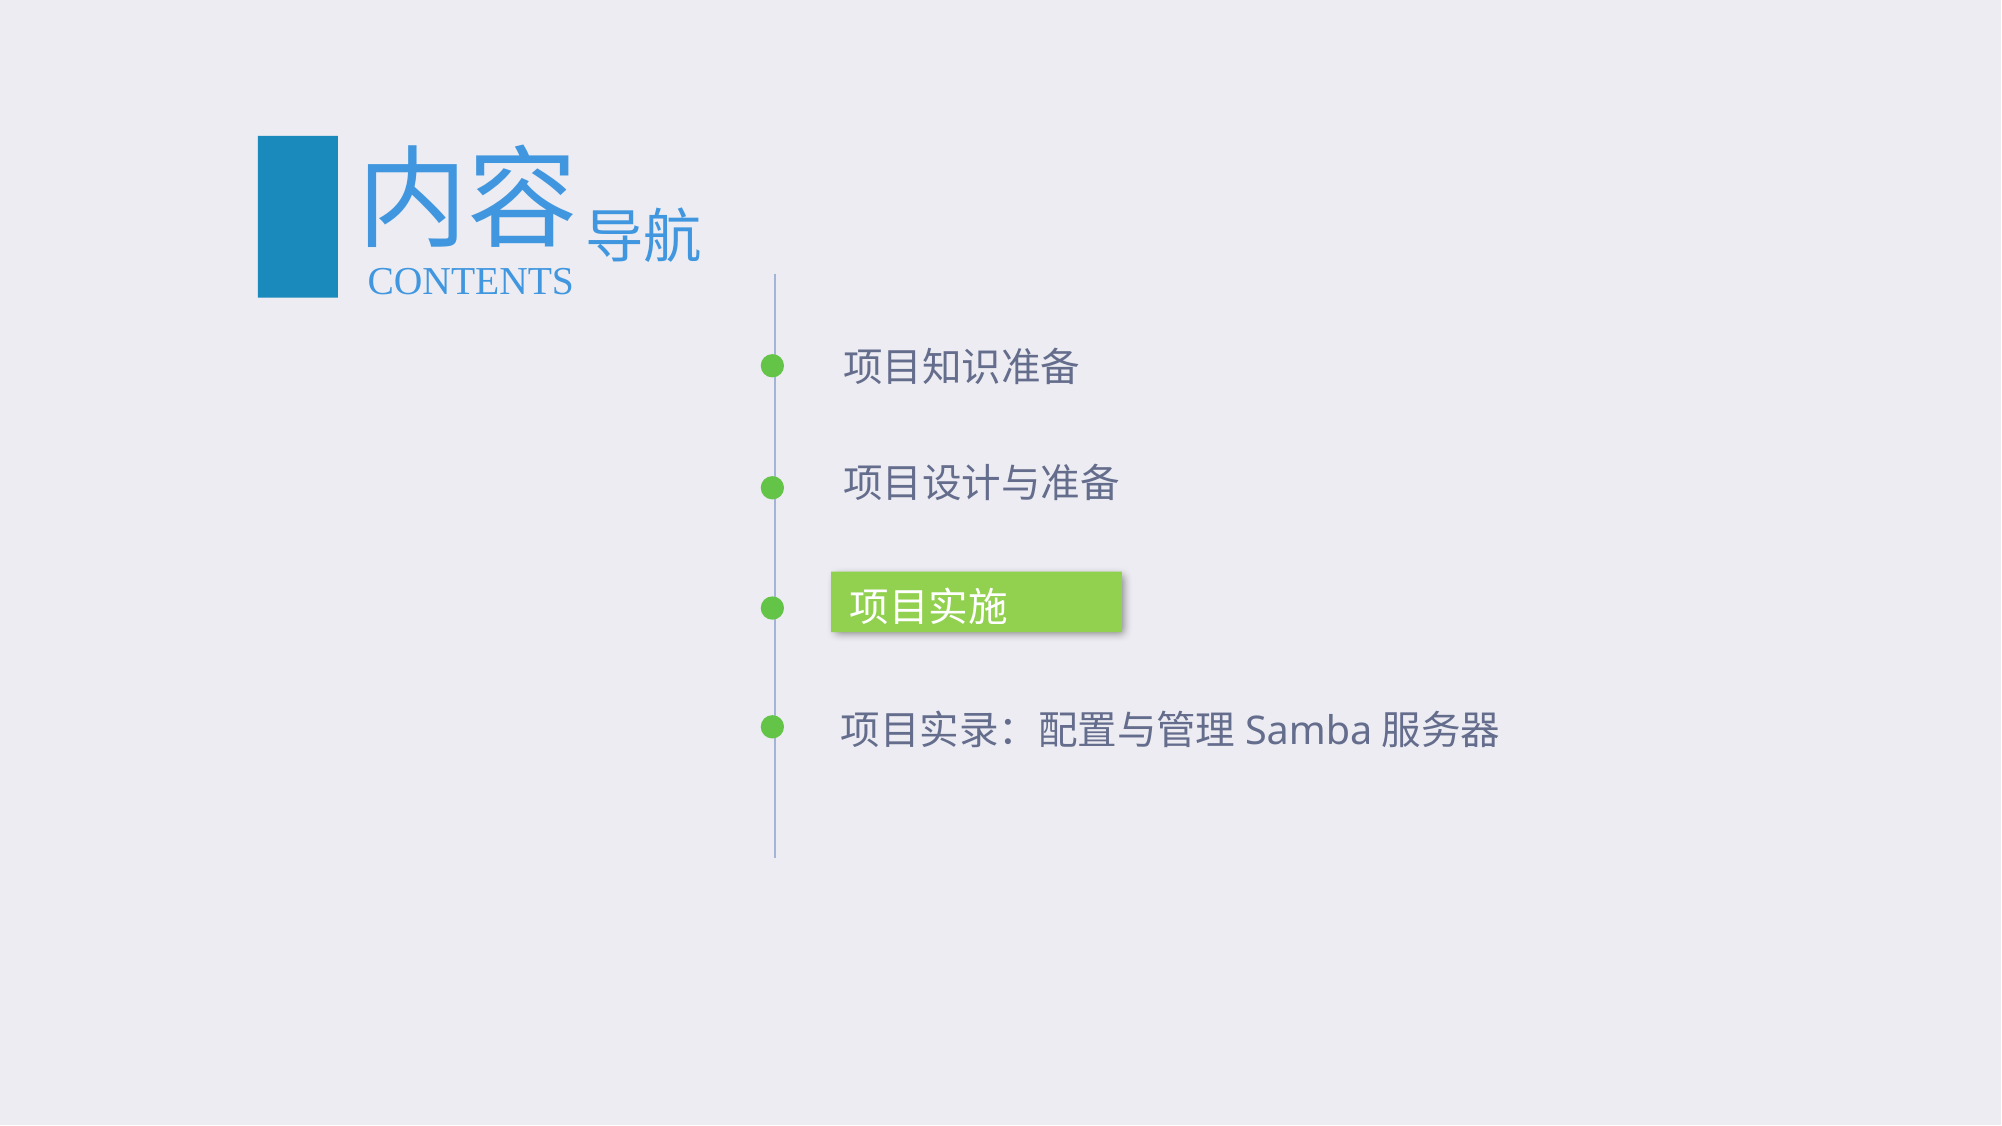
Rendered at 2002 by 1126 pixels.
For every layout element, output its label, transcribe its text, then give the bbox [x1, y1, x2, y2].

text_box [758, 594, 787, 622]
text_box [829, 570, 1124, 634]
text_box 项目实施 [849, 579, 1009, 640]
text_box [758, 352, 787, 380]
text_box [758, 474, 787, 502]
text_box 项目设计与准备 [843, 455, 1121, 516]
text_box [758, 713, 787, 741]
text_box 项目知识准备 [843, 339, 1081, 400]
text_box 项目实录：配置与管理Samba服务器 [840, 702, 1501, 763]
